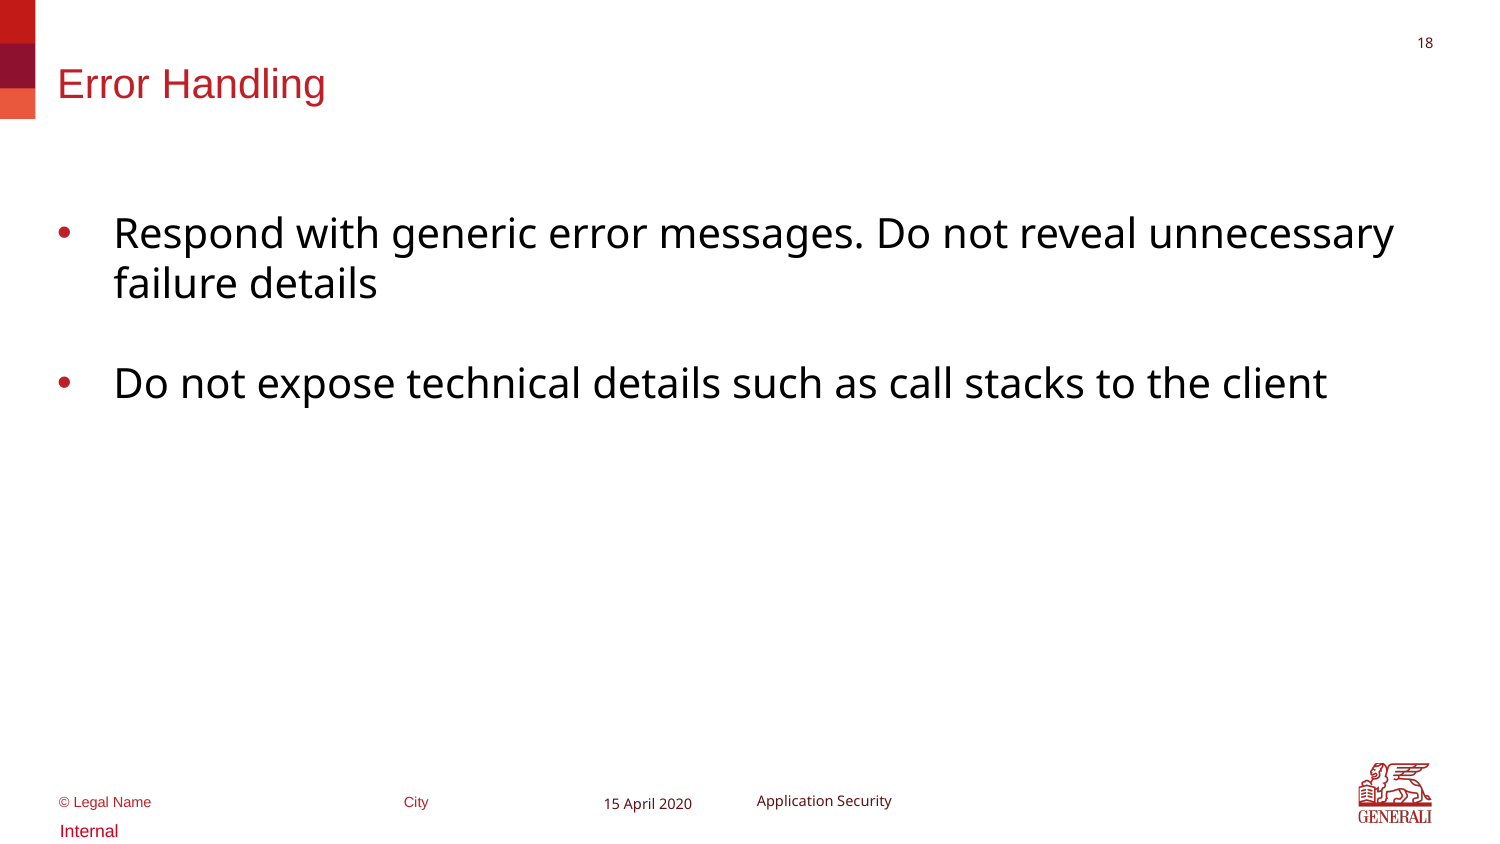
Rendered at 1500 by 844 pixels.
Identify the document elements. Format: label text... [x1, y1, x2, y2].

footer Application Security [756, 794, 1232, 809]
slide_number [603, 794, 735, 809]
title Error Handling [56, 57, 1433, 134]
list Respond with generic error messages. Do not reveal unnecessary failure details Do not expose technical details such as call stacks to the client [57, 207, 1434, 746]
slide_number 18 [1400, 33, 1434, 56]
